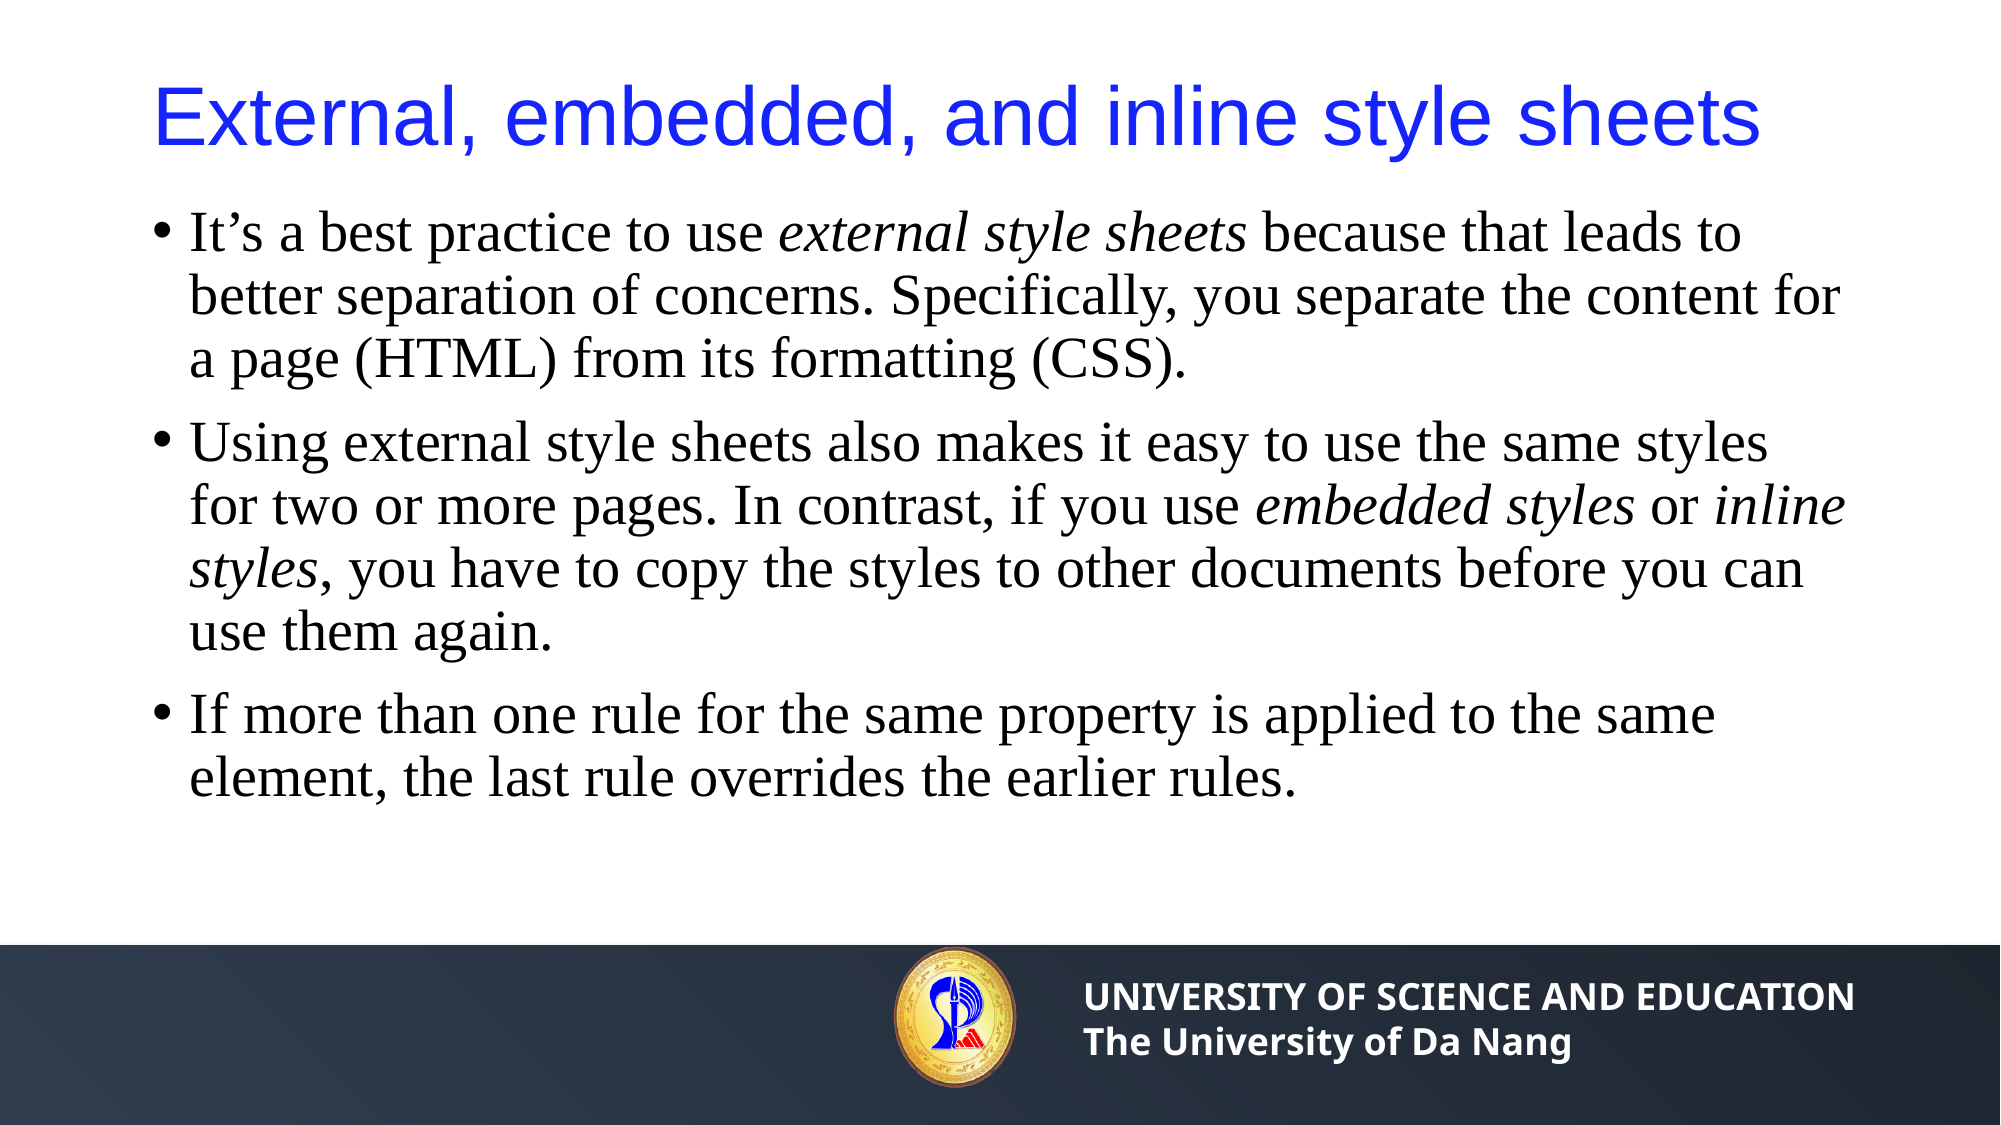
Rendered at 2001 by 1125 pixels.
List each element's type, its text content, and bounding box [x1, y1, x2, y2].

list It’s a best practice to use external style sheets because that leads to better separation of concerns. Specifically, you separate the content for a page (HTML) from its formatting (CSS). Using external style sheets also makes it easy to use the same styles for two or more pages. In contrast, if you use embedded styles or inline styles, you have to copy the styles to other documents before you can use them again. If more than one rule for the same property is applied to the same element, the last rule overrides the earlier rules. [137, 193, 1863, 944]
title External, embedded, and inline style sheets [137, 59, 1863, 177]
text_box [0, 944, 2000, 1125]
picture [890, 945, 1017, 1091]
text_box UNIVERSITY OF SCIENCE AND EDUCATION The University of Da Nang [1068, 965, 1963, 1070]
